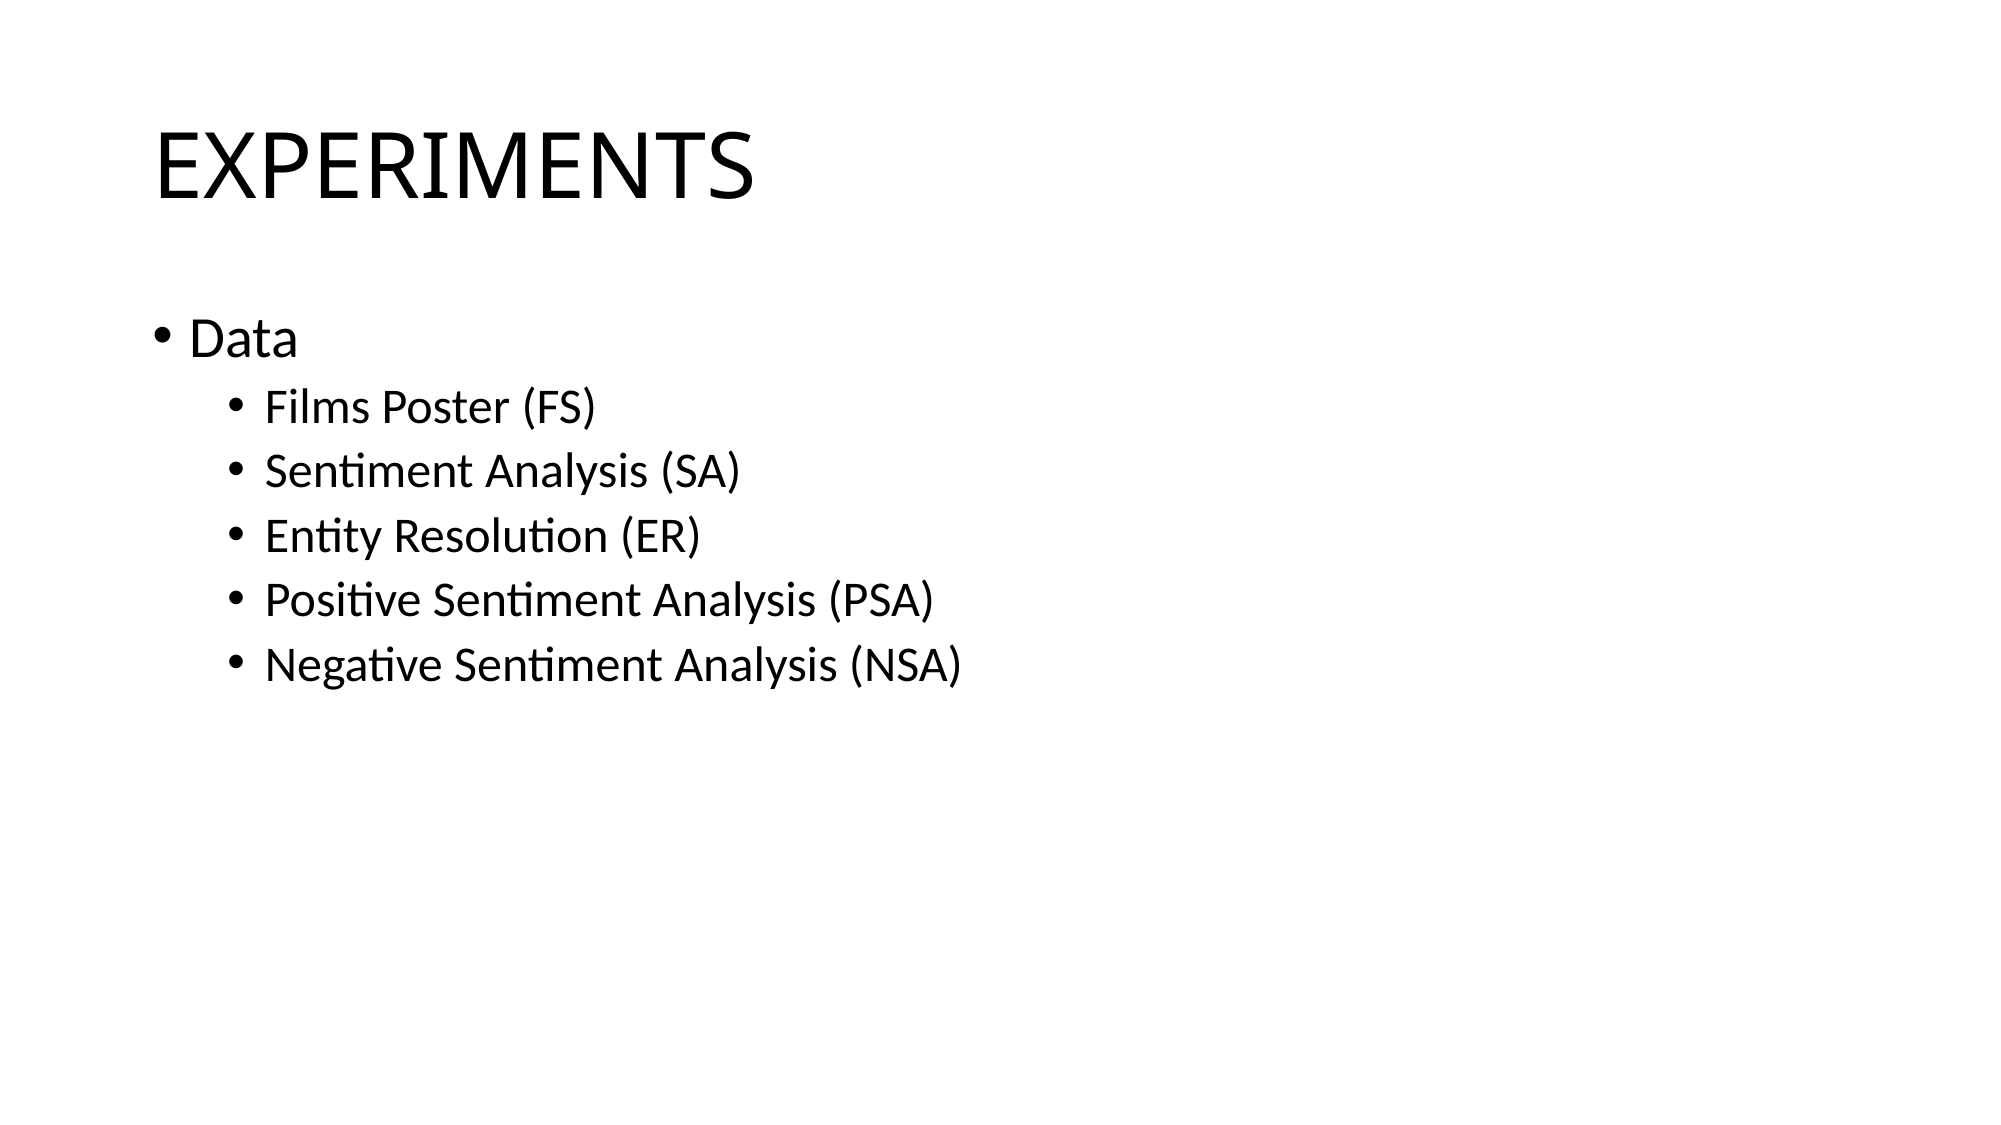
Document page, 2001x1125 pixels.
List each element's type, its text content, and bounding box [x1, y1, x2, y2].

title EXPERIMENTS [137, 59, 1863, 278]
list Data Films Poster (FS) Sentiment Analysis (SA) Entity Resolution (ER) Positive Sentiment Analysis (PSA) Negative Sentiment Analysis (NSA) [137, 299, 1863, 1014]
